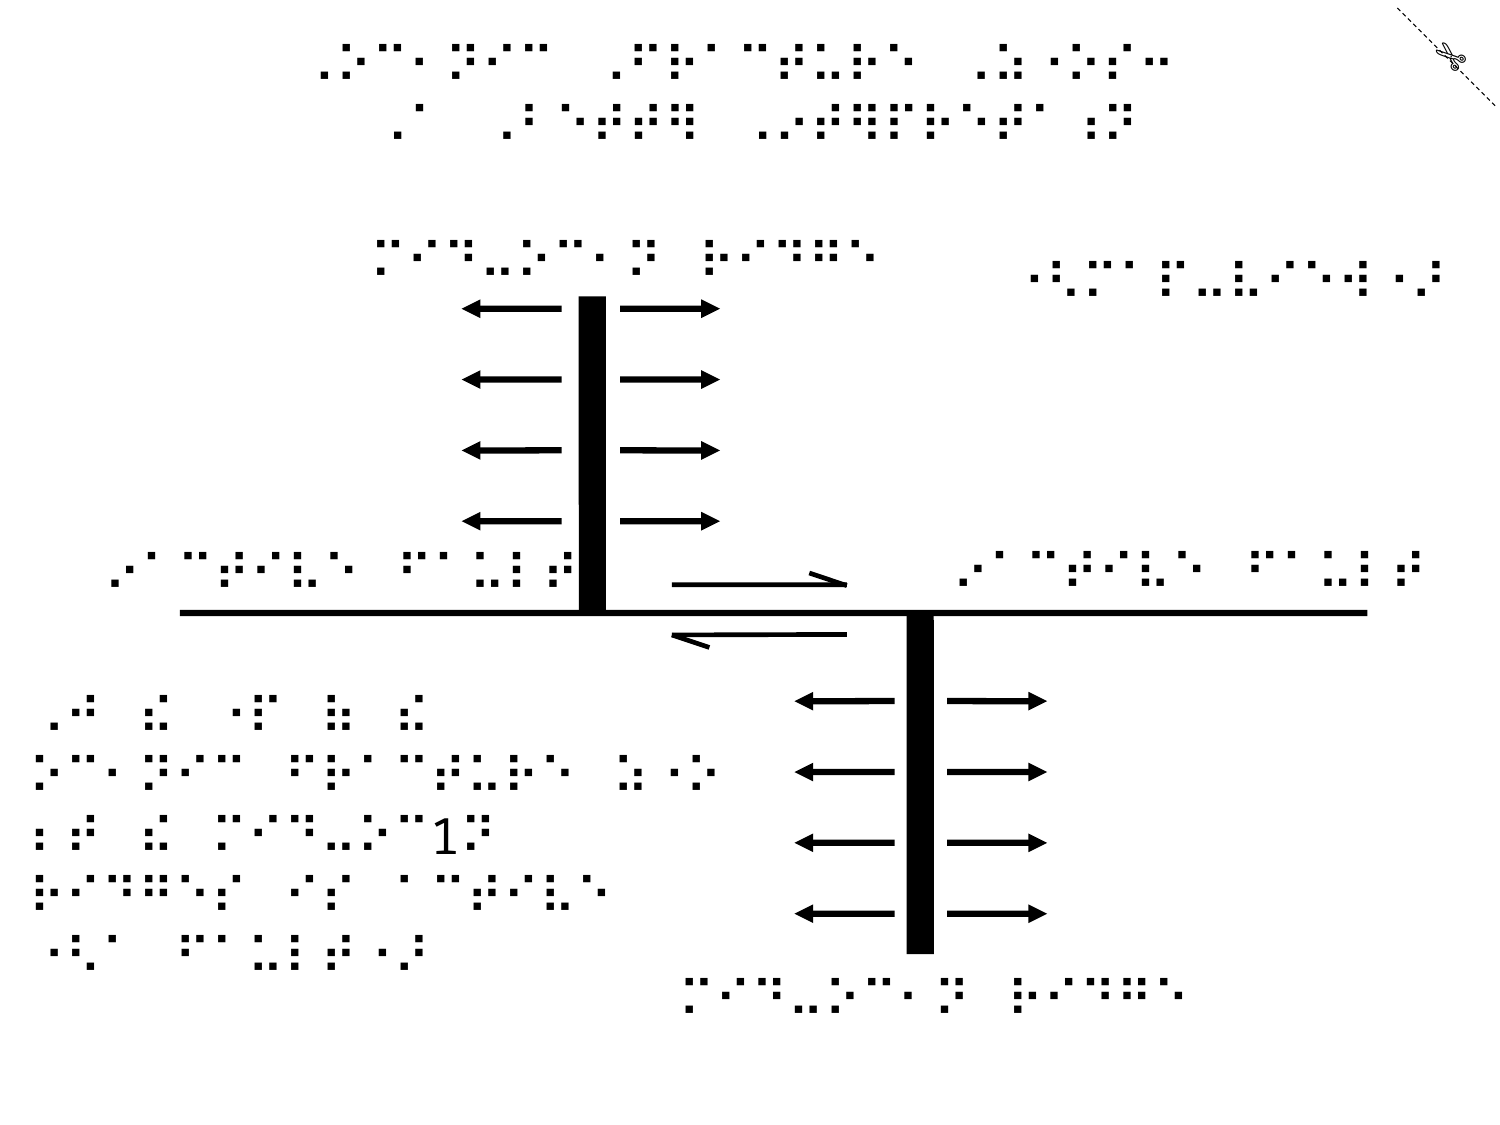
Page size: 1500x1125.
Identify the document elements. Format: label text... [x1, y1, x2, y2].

text_box ⠔⠁⠉⠞⠊⠧⠑⠀⠋⠁⠥⠇⠞ [89, 533, 461, 609]
text_box ⠠⠚⠀⠮⠀⠐⠏⠀⠷⠀⠮ ⠕⠉⠂⠝⠊⠉⠀⠋⠗⠁⠉⠞⠥⠗⠑⠀⠵⠐⠕ ⠆⠞⠀⠮⠀⠍⠊⠙⠤⠕⠉1⠝ ⠗⠊⠙⠛⠑⠎⠀⠊⠎⠀⠁⠉⠞⠊⠧⠑ ⠐⠣⠁⠀⠋⠁⠥⠇⠞⠐⠜ [13, 676, 764, 992]
text_box ⠔⠁⠉⠞⠊⠧⠑⠀⠋⠁⠥⠇⠞ [1048, 532, 1442, 608]
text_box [461, 308, 1048, 914]
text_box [1397, 8, 1498, 108]
text_box ⠠⠕⠉⠂⠝⠊⠉⠀⠠⠋⠗⠁⠉⠞⠥⠗⠑⠀⠠⠵⠐⠕⠎⠒⠀⠠⠁⠀⠠⠃⠑⠞⠞⠻⠀⠠⠔⠞⠻⠏⠗⠑⠞⠁⠰⠝ [277, 26, 1234, 162]
text_box ⠐⠣⠍⠁⠏⠤⠧⠊⠑⠺⠐⠜ [994, 243, 1462, 318]
text_box ⠍⠊⠙⠤⠕⠉⠂⠝⠀⠗⠊⠙⠛⠑ [663, 960, 1205, 1036]
text_box ⠍⠊⠙⠤⠕⠉⠂⠝⠀⠗⠊⠙⠛⠑ [355, 221, 896, 297]
